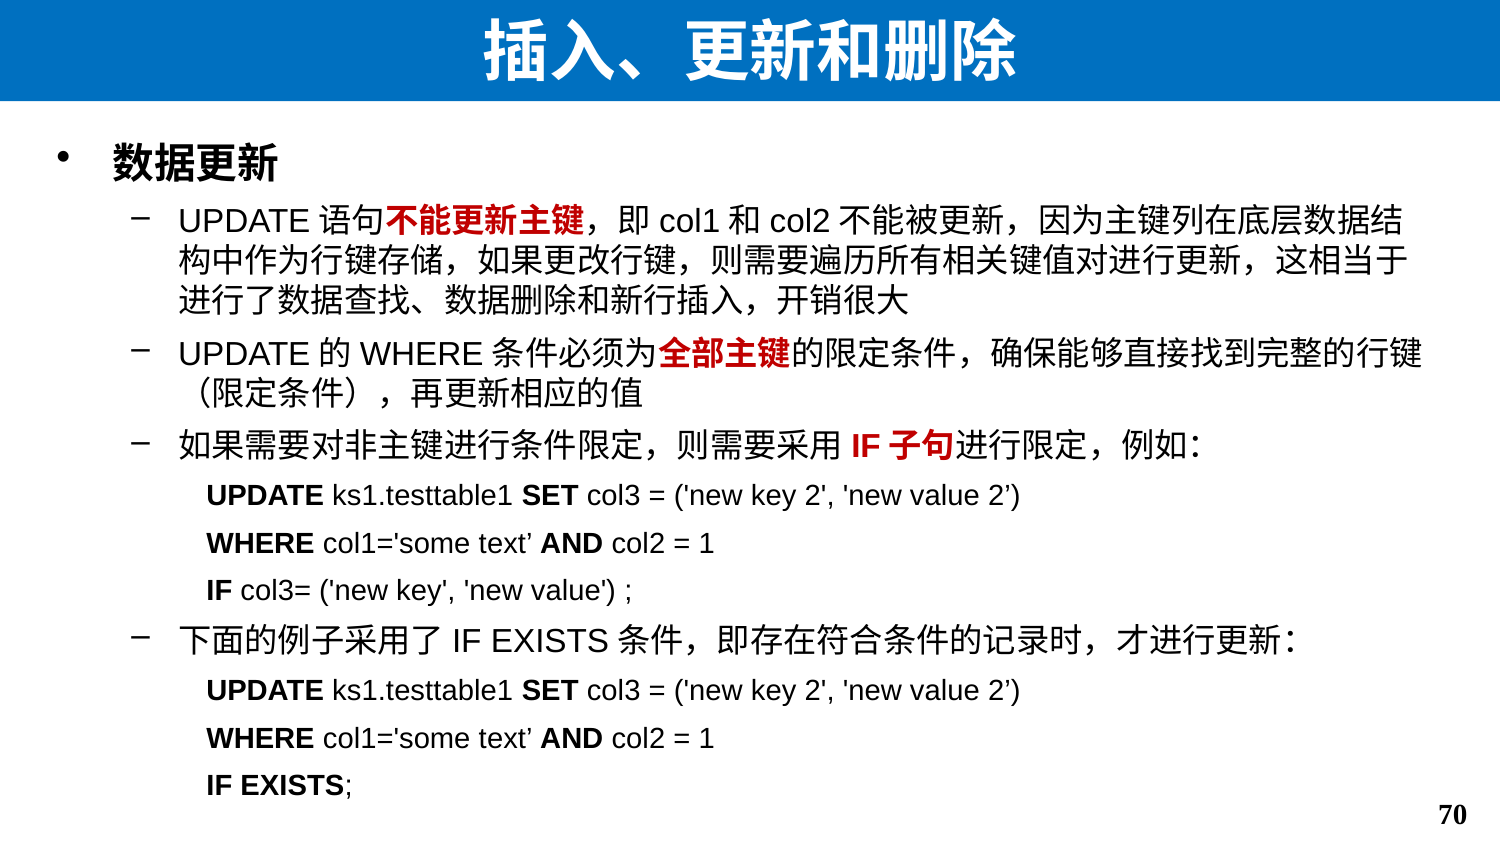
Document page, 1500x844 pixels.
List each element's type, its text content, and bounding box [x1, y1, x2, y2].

title 插入、更新和删除 [0, 0, 1500, 102]
list 数据更新 UPDATE语句不能更新主键，即col1和col2不能被更新，因为主键列在底层数据结构中作为行键存储，如果更改行键，则需要遍历所有相关键值对进行更新，这相当于进行了数据查找、数据删除和新行插入，开销很大 UPDATE的WHERE条件必须为全部主键的限定条件，确保能够直接找到完整的行键（限定条件），再更新相应的值 如果需要对非主键进行条件限定，则需要采用IF子句进行限定，例如： UPDATE ks1.testtable1 SET col3 = ('new key 2', 'new value 2’) WHERE col1='some text’ AND col2 = 1 IF col3= ('new key', 'new value') ; 下面的例子采用了IF EXISTS条件，即存在符合条件的记录时，才进行更新： UPDATE ks1.testtable1 SET col3 = ('new key 2', 'new value 2’) WHERE col1='some text’ AND col2 = 1 IF EXISTS; [41, 129, 1447, 754]
